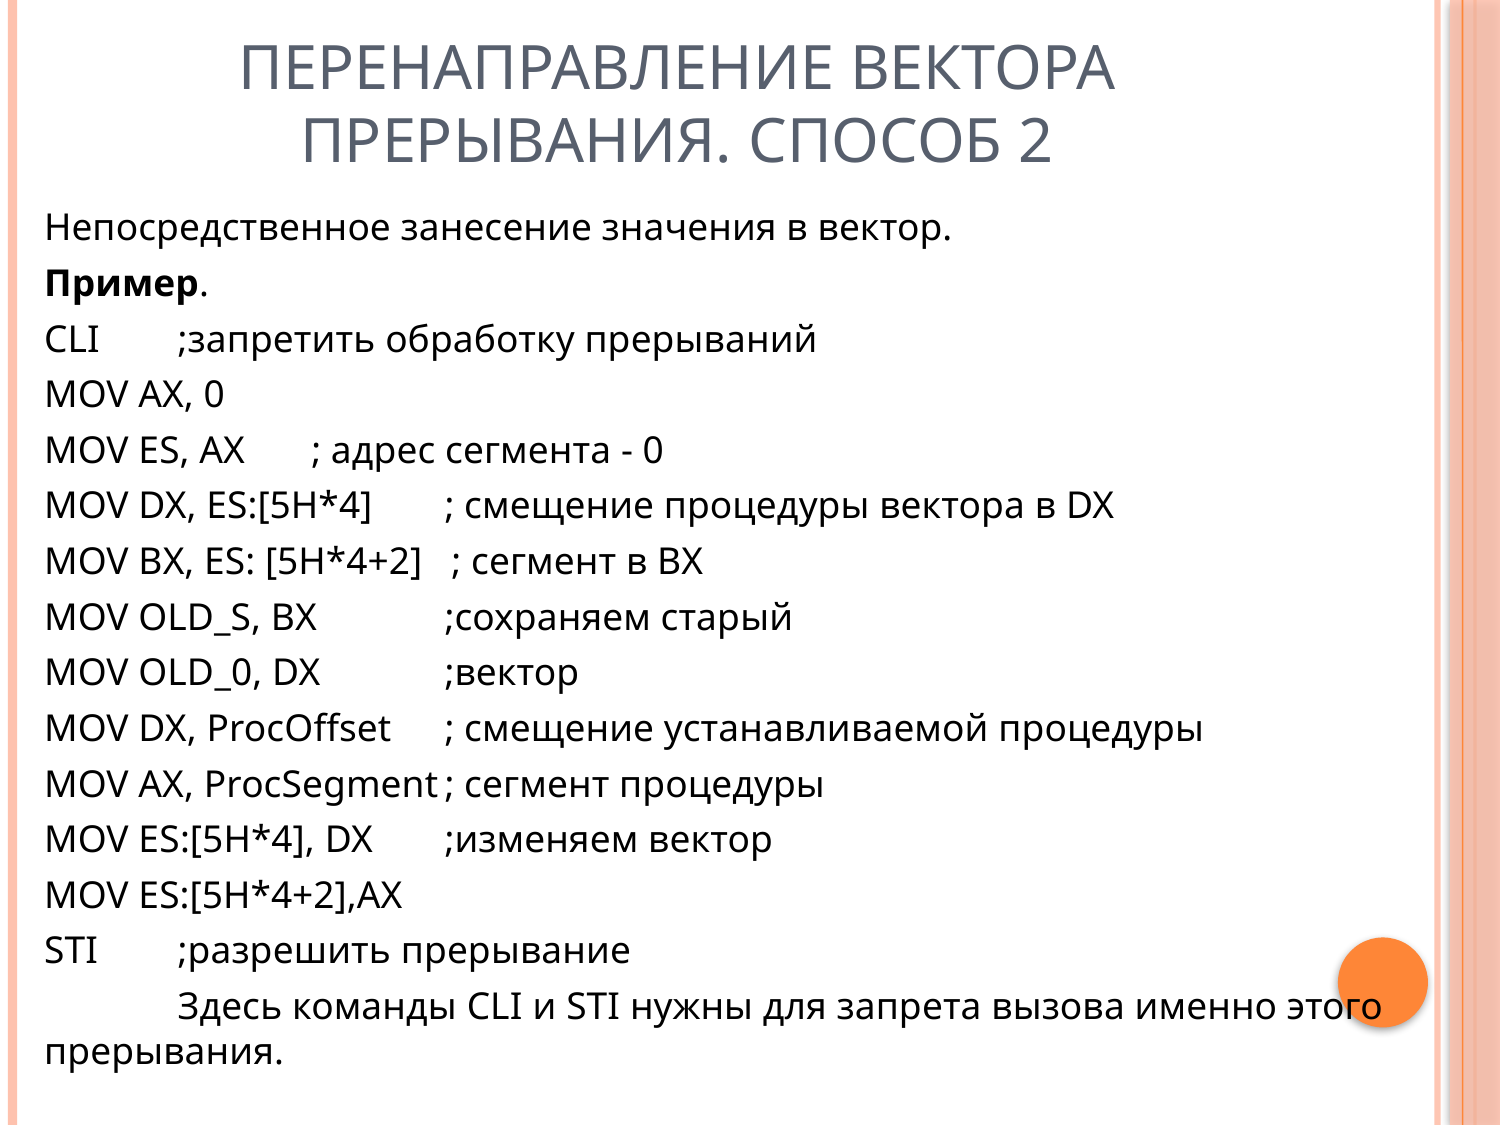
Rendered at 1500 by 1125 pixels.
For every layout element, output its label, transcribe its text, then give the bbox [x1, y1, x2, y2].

title ПЕРЕНАПРАВЛЕНИЕ ВЕКТОРА ПРЕРЫВАНИЯ. Способ 2 [64, 19, 1290, 183]
list Непосредственное занесение значения в вектор. Пример. CLI ;запретить обработку прерываний MOV АХ, 0 MOV ES, AX ; адрес сегмента - 0 MOV DX, ES:[5H*4] ; смещение процедуры вектора в DX MOV BX, ES: [5Н*4+2] ; сегмент в ВХ MOV OLD_S, BX ;сохраняем старый MOV OLD_0, DX ;вектор MOV DX, ProcOffset ; смещение устанавливаемой процедуры MOV AX, ProcSegment ; сегмент процедуры MOV ES:[5H*4], DX ;изменяем вектор MOV ES:[5Н*4+2],АХ STI ;разрешить прерывание Здесь команды CLI и STI нужны для запрета вызова именно этого прерывания. [29, 196, 1436, 1083]
